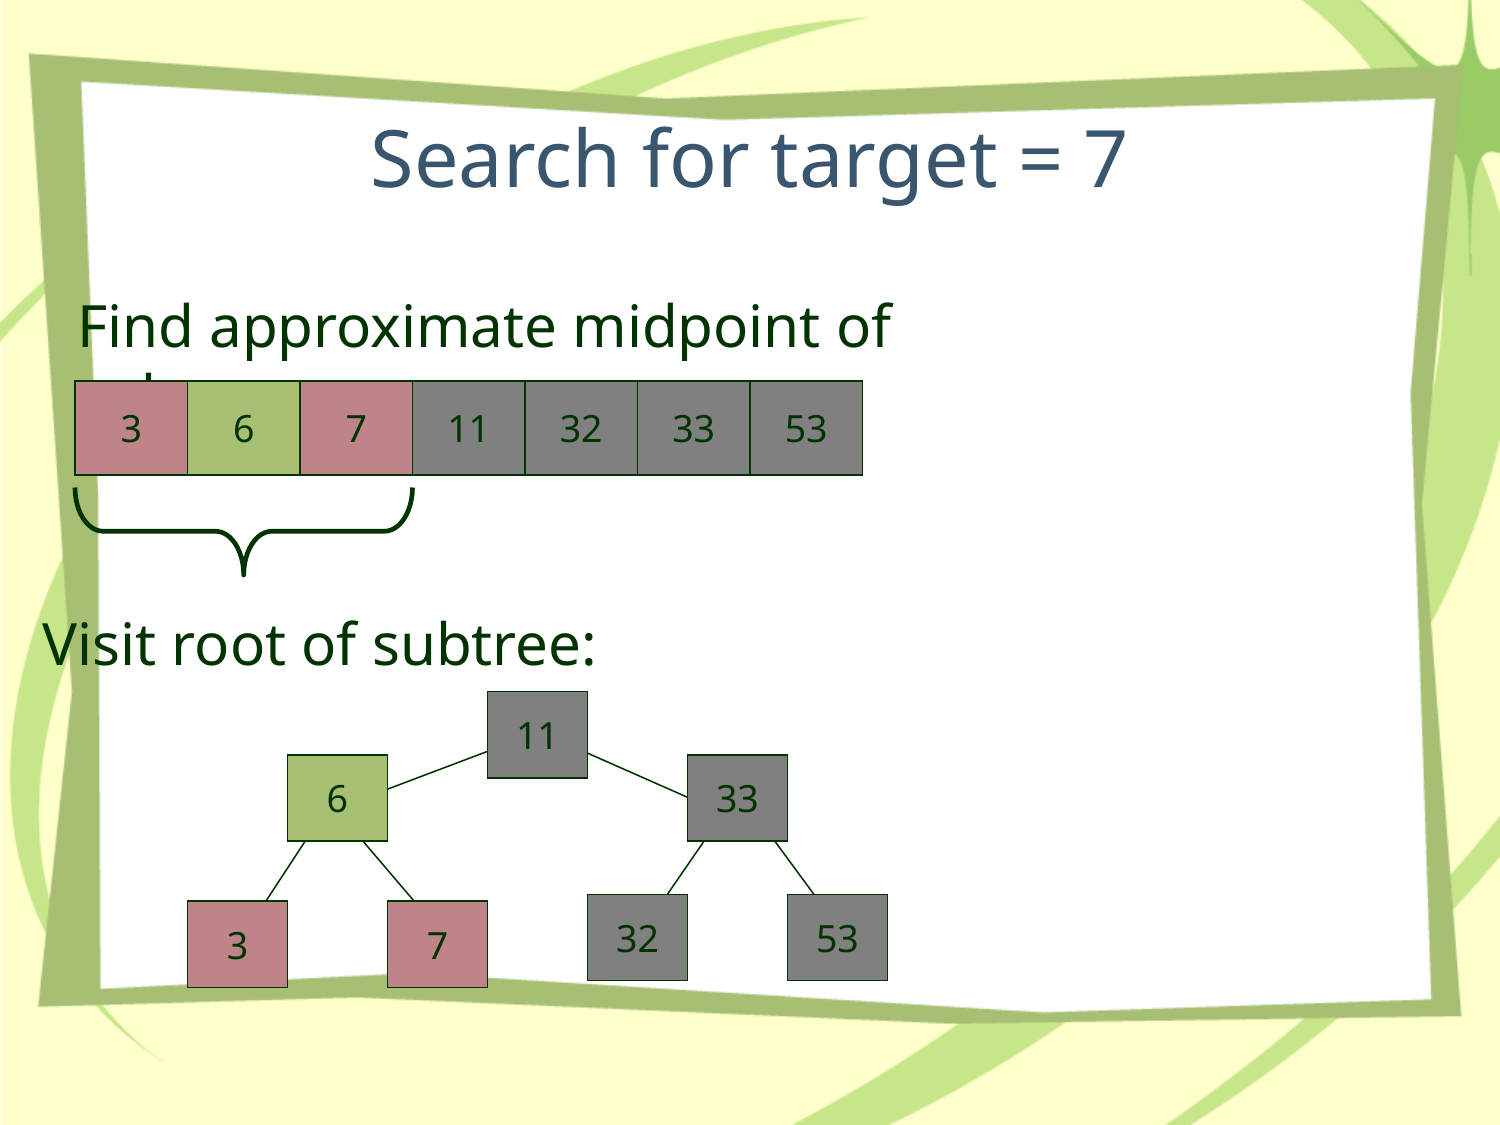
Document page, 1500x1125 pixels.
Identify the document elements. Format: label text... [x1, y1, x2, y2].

text_box Visit root of subtree: [27, 600, 612, 1105]
picture [0, 0, 1500, 1125]
text_box 11 [487, 691, 588, 778]
text_box 33 [637, 380, 750, 475]
text_box 3 [187, 901, 288, 988]
text_box 7 [387, 901, 488, 988]
text_box 53 [787, 894, 888, 981]
text_box 11 [412, 380, 525, 475]
text_box 3 [75, 380, 187, 475]
text_box 32 [525, 380, 637, 475]
text_box 6 [287, 754, 388, 842]
text_box [75, 487, 413, 576]
text_box 6 [187, 380, 300, 475]
text_box 33 [687, 754, 788, 842]
text_box 53 [750, 380, 863, 475]
title Search for target = 7 [112, 62, 1388, 250]
text_box 7 [300, 380, 412, 475]
text_box 32 [587, 894, 688, 981]
text_box Find approximate midpoint of subarray: [62, 281, 1100, 857]
